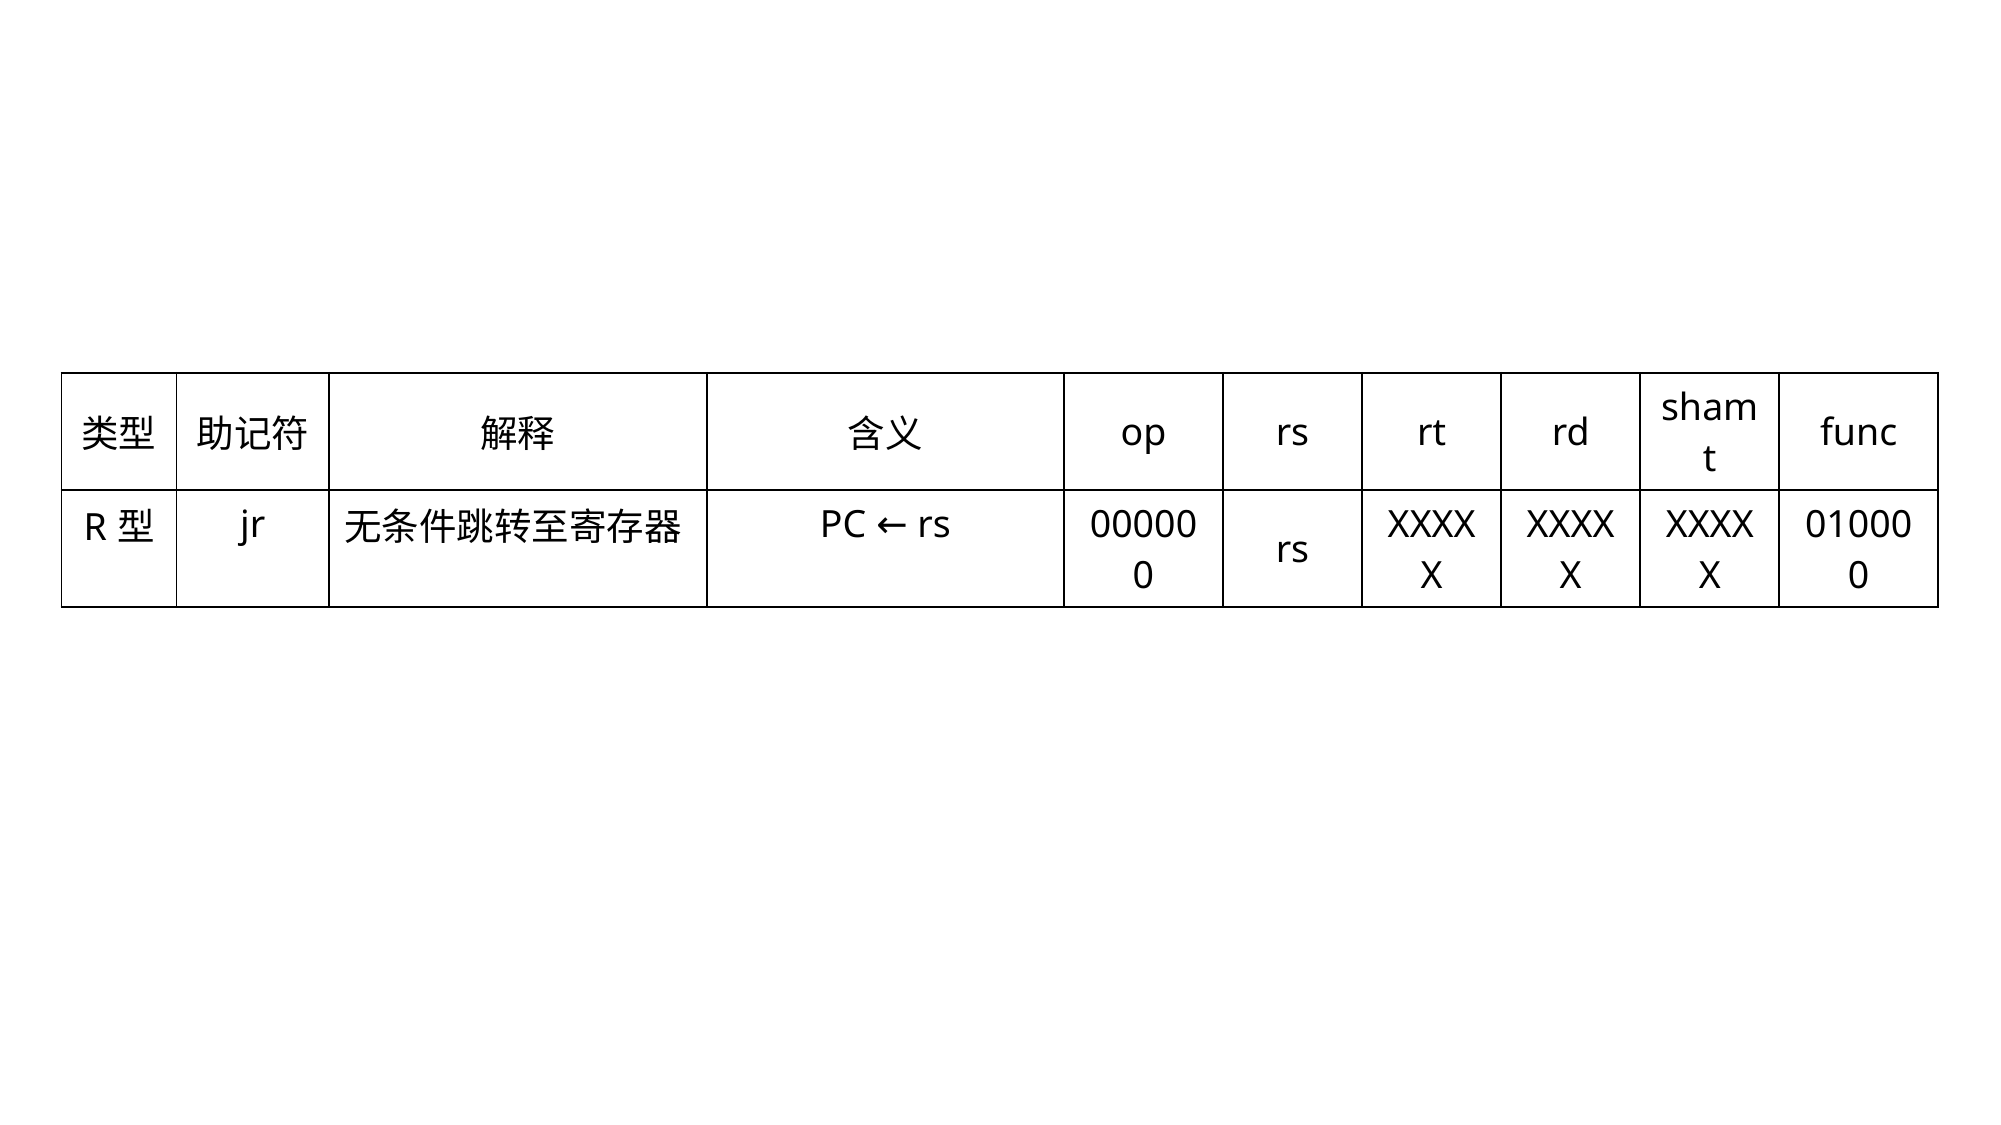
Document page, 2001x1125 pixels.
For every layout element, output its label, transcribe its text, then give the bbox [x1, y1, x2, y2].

table_header rd [1502, 374, 1639, 489]
table_header 助记符 [177, 374, 328, 489]
table_header 类型 [62, 374, 176, 489]
table_cell 000000 [1065, 491, 1222, 606]
table_header rs [1224, 374, 1361, 489]
table_cell rs [1224, 491, 1361, 606]
table_cell XXXXX [1641, 491, 1778, 606]
table_cell 010000 [1780, 491, 1937, 606]
table_cell XXXXX [1502, 491, 1639, 606]
table_header 含义 [708, 374, 1063, 489]
table_cell PC ← rs [708, 491, 1063, 606]
table_header rt [1363, 374, 1500, 489]
table_cell XXXXX [1363, 491, 1500, 606]
table_header op [1065, 374, 1222, 489]
table_header 解释 [330, 374, 706, 489]
table_cell R型 [62, 491, 176, 606]
table_cell jr [177, 491, 328, 606]
table_cell 无条件跳转至寄存器 [330, 491, 706, 606]
table_header func [1780, 374, 1937, 489]
table_header shamt [1641, 374, 1778, 489]
